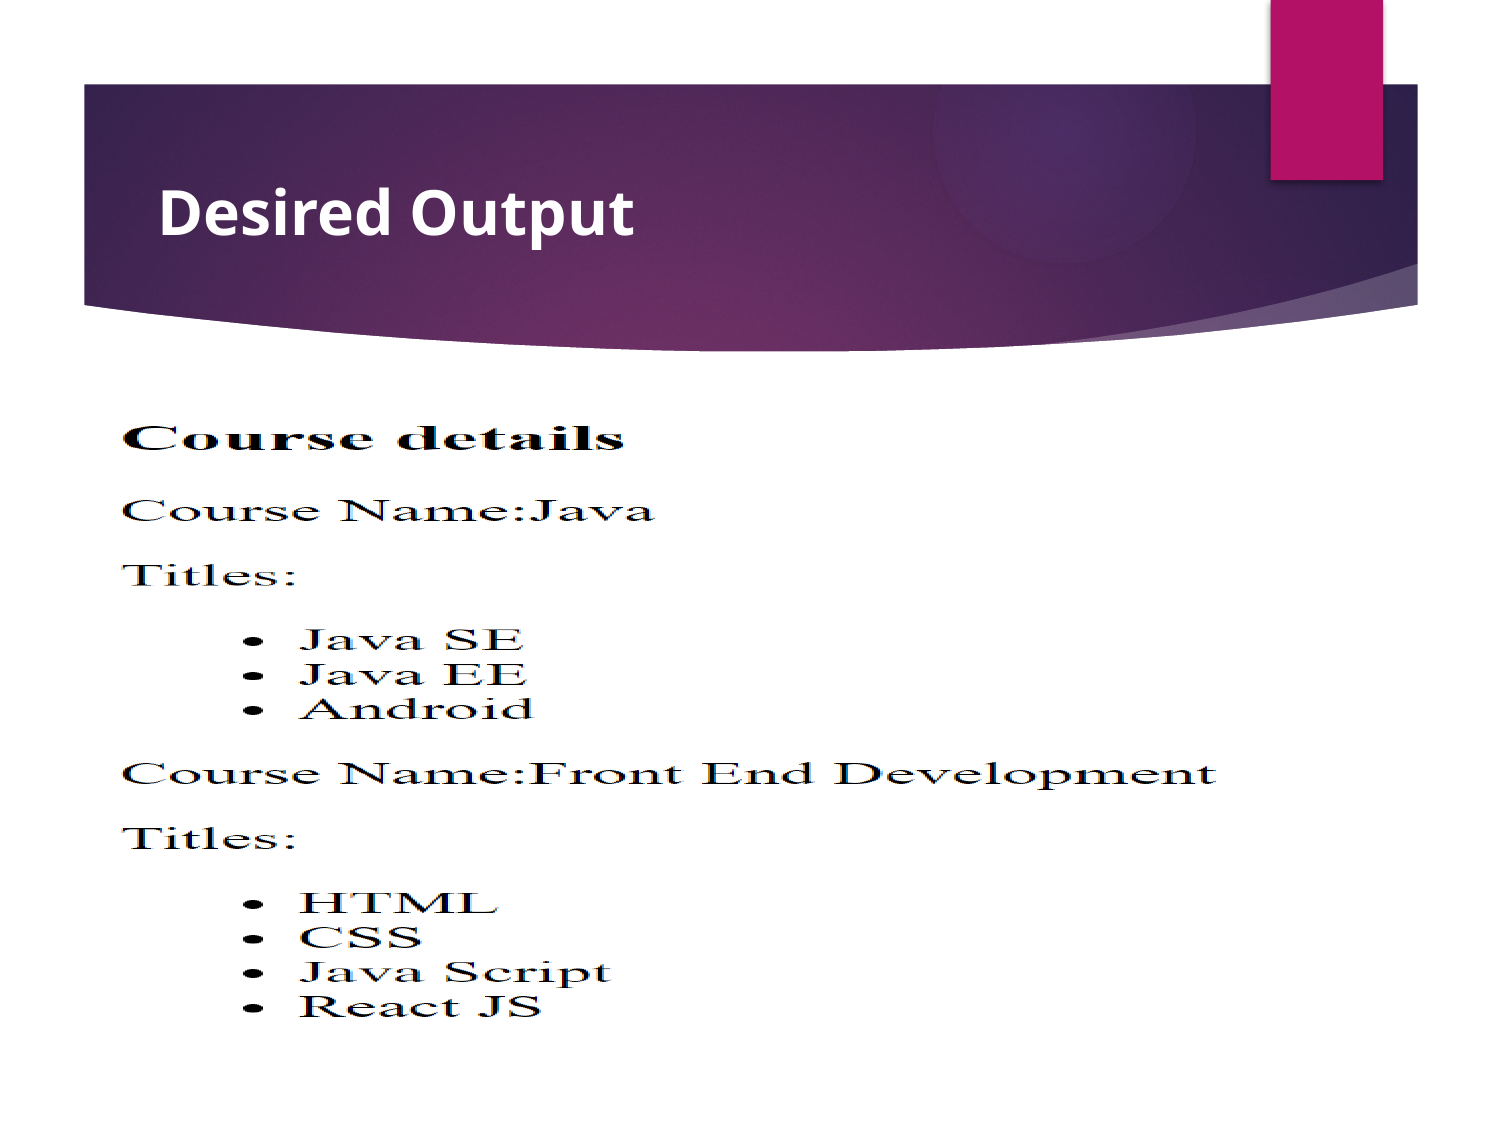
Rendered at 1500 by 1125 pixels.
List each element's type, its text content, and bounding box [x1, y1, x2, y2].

text_box Desired Output [142, 152, 1183, 269]
title [46, 23, 1447, 186]
picture [87, 396, 1413, 1051]
